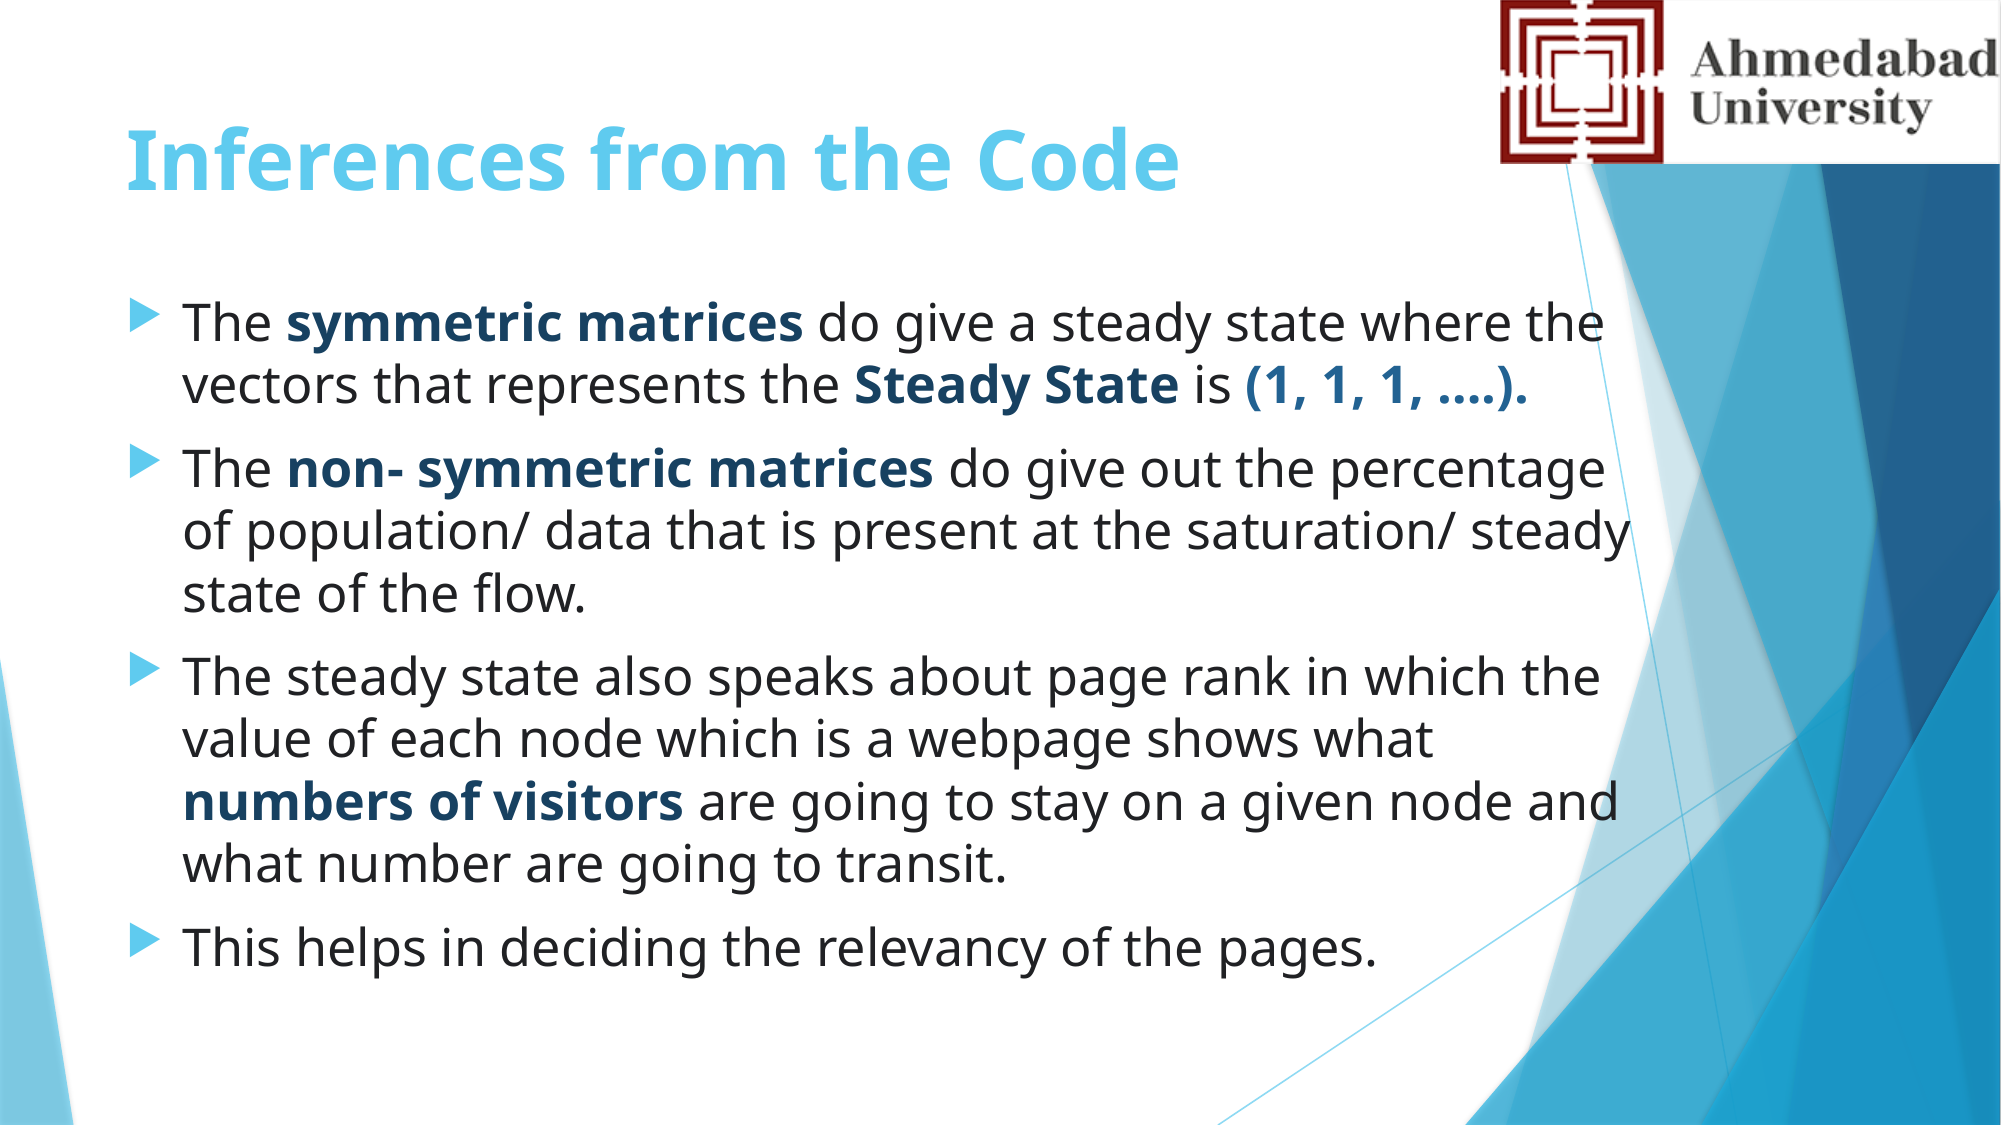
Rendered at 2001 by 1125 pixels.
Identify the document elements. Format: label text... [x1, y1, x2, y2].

title Inferences from the Code [111, 99, 1522, 281]
picture [1499, 0, 2000, 165]
list The symmetric matrices do give a steady state where the vectors that represents the Steady State is (1, 1, 1, ….). The non- symmetric matrices do give out the percentage of population/ data that is present at the saturation/ steady state of the flow. The steady state also speaks about page rank in which the value of each node which is a webpage shows what numbers of visitors are going to stay on a given node and what number are going to transit. This helps in deciding the relevancy of the pages. [111, 281, 1674, 1002]
